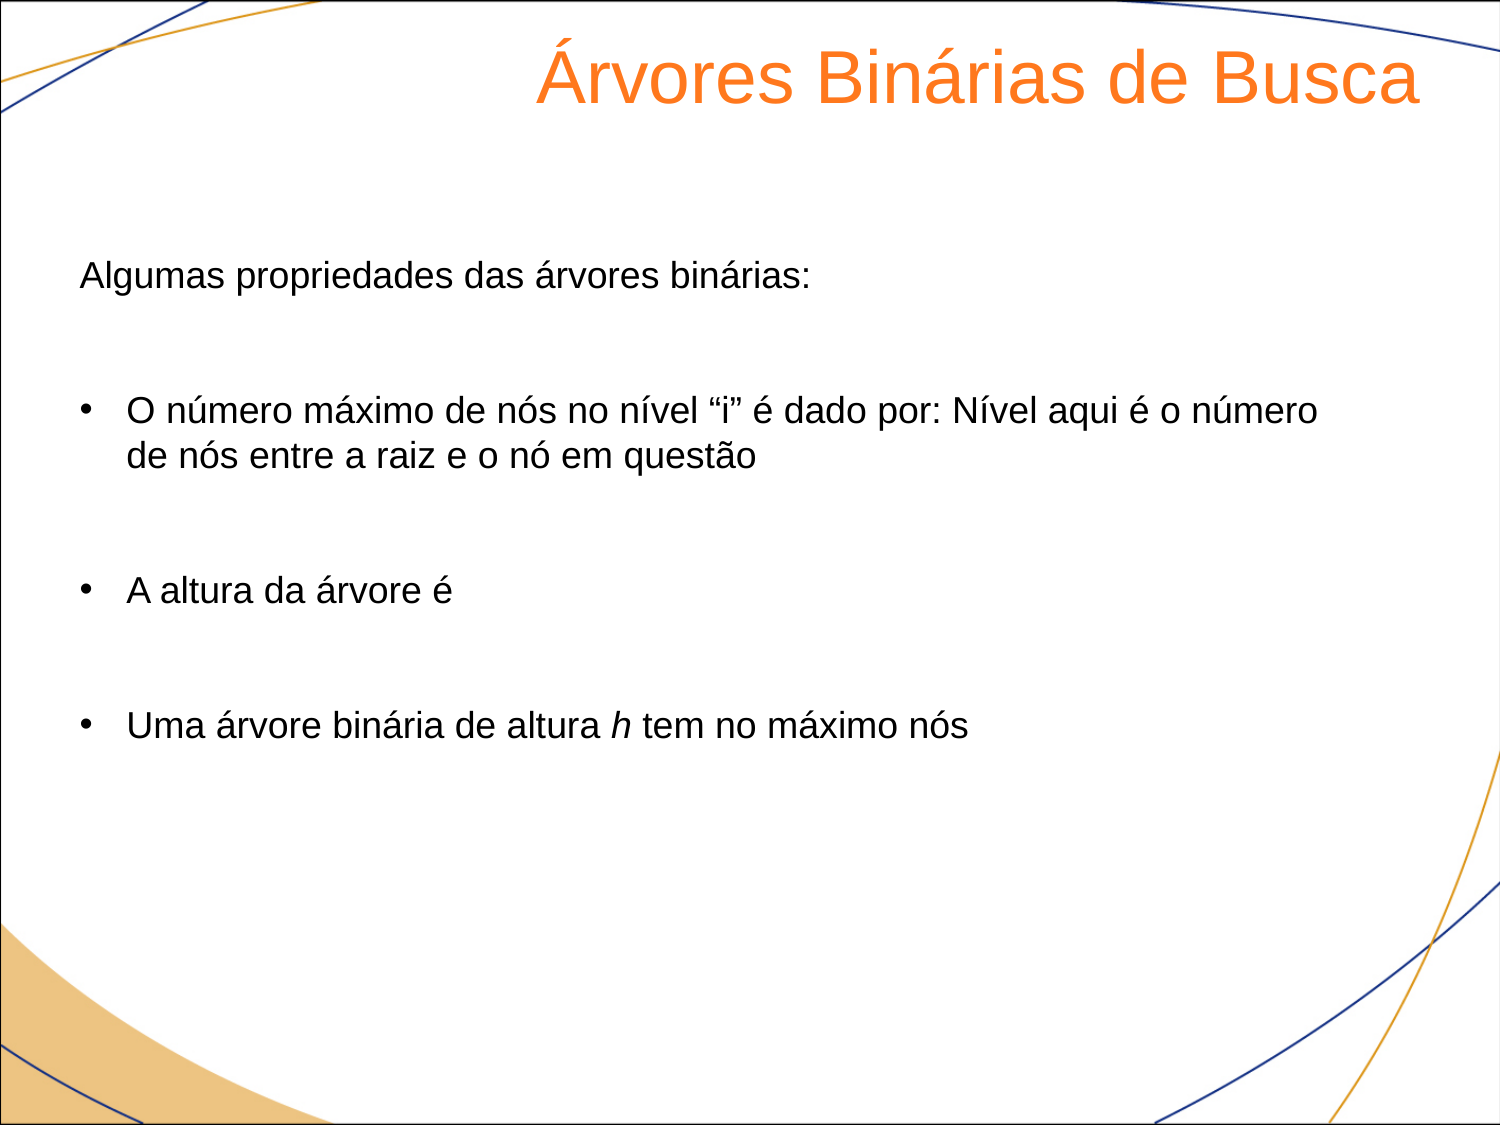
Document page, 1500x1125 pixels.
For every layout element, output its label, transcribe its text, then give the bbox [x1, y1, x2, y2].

picture [0, 0, 1500, 1125]
text_box Árvores Binárias de Busca [360, 21, 1436, 127]
